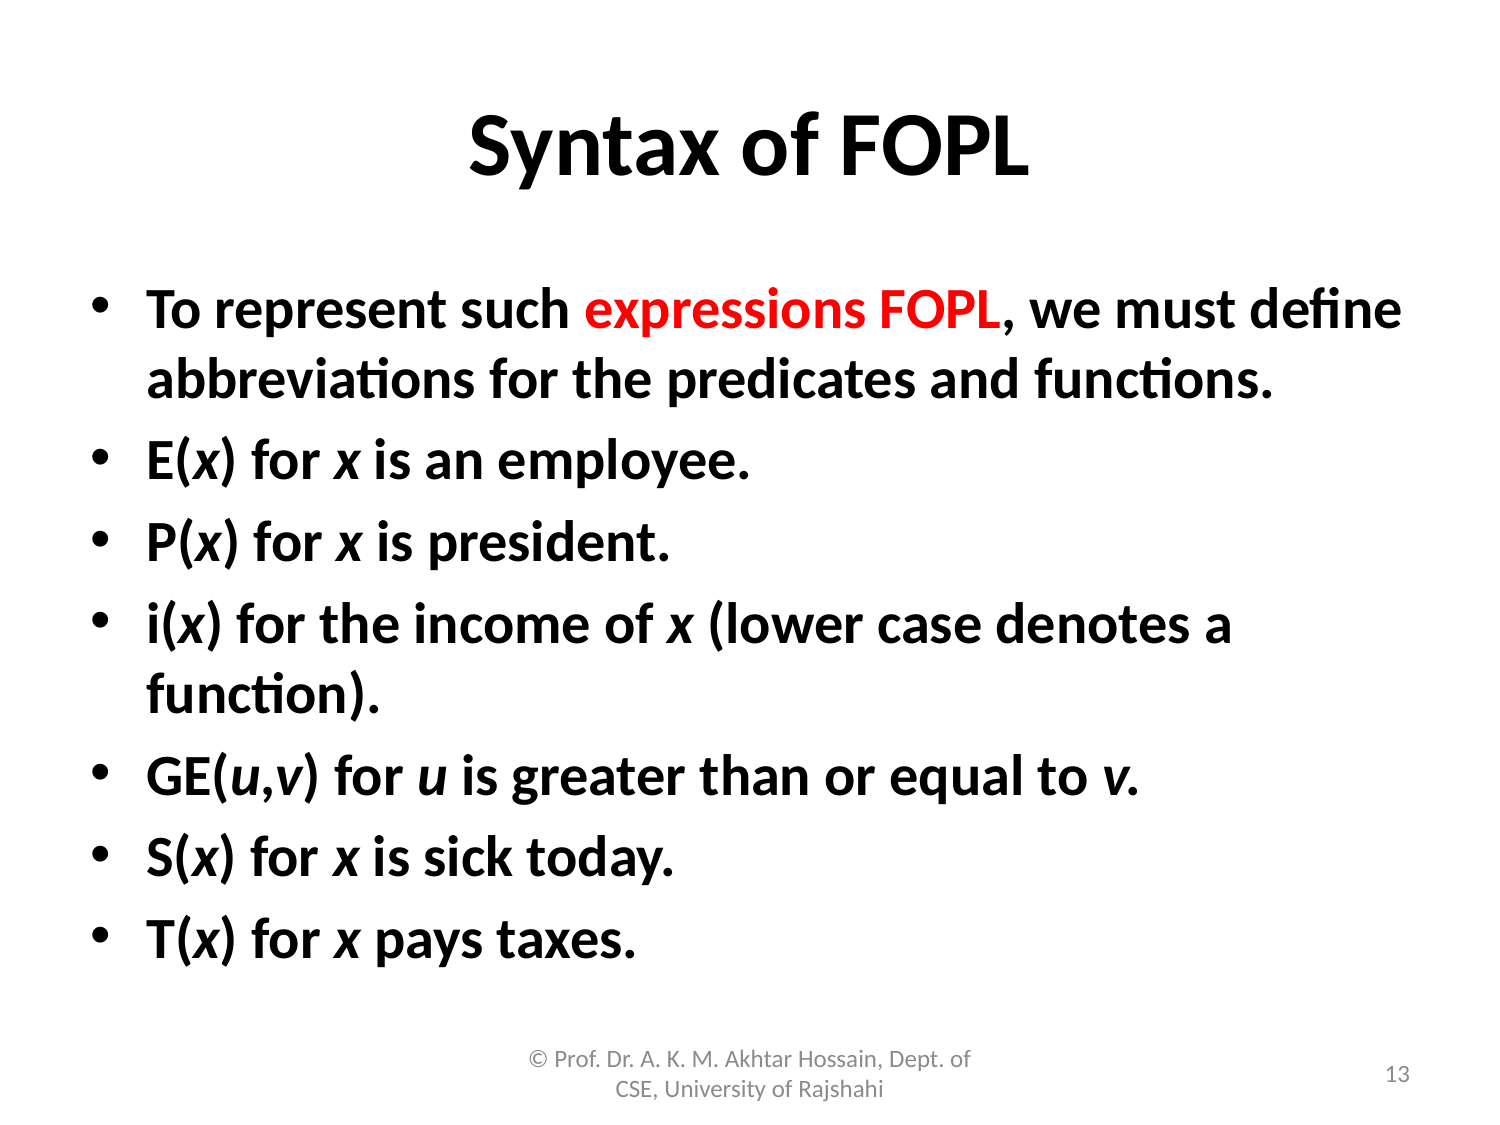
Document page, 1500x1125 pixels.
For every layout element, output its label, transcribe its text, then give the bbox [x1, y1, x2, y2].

slide_number 13 [1074, 1042, 1425, 1103]
footer © Prof. Dr. A. K. M. Akhtar Hossain, Dept. of CSE, University of Rajshahi [512, 1042, 988, 1103]
title Syntax of FOPL [74, 44, 1426, 233]
list To represent such expressions FOPL, we must define abbreviations for the predicates and functions. E(x) for x is an employee. P(x) for x is president. i(x) for the income of x (lower case denotes a function). GE(u,v) for u is greater than or equal to v. S(x) for x is sick today. T(x) for x pays taxes. [74, 262, 1426, 1006]
